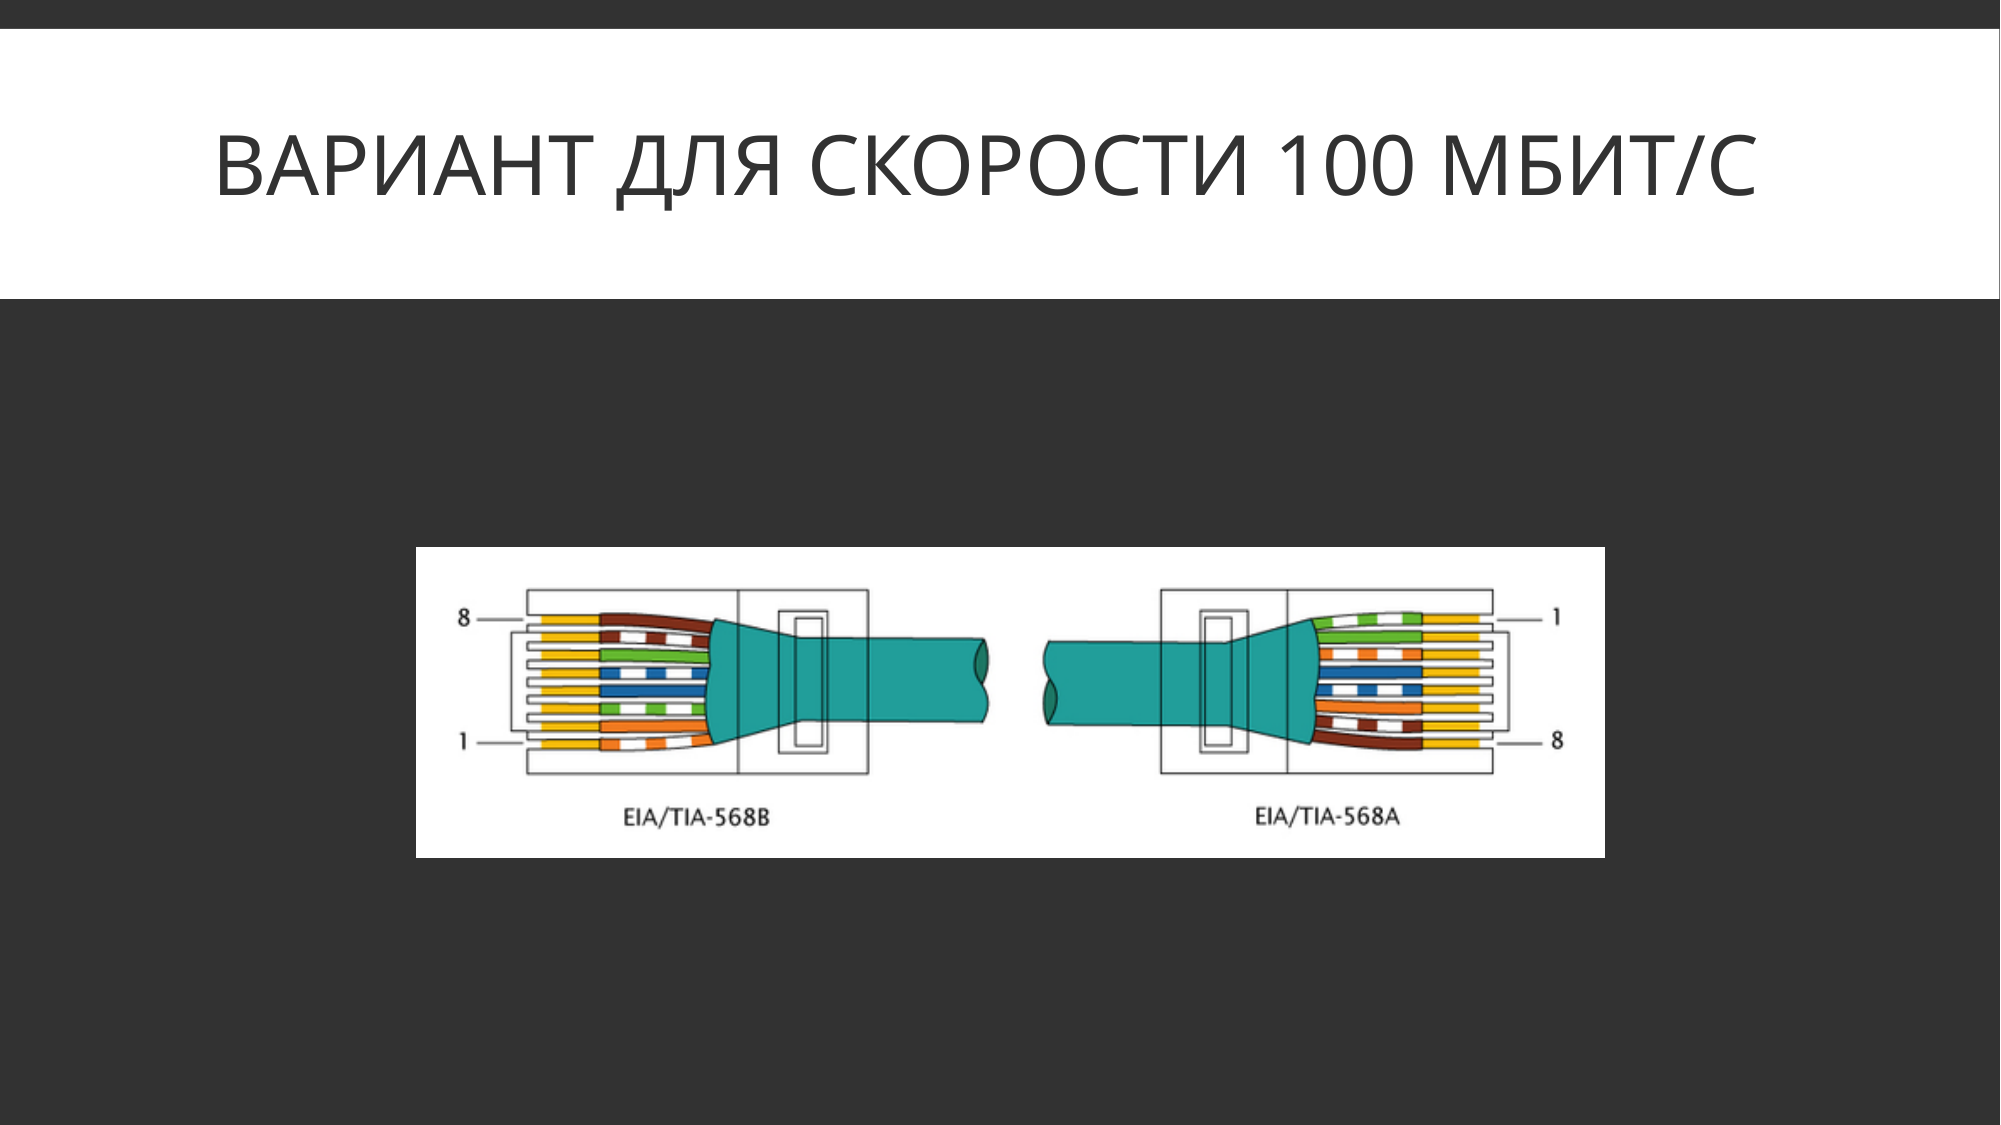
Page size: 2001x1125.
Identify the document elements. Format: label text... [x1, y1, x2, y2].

title Вариант для скорости 100 мбит/с [197, 46, 1803, 295]
picture [415, 546, 1605, 858]
